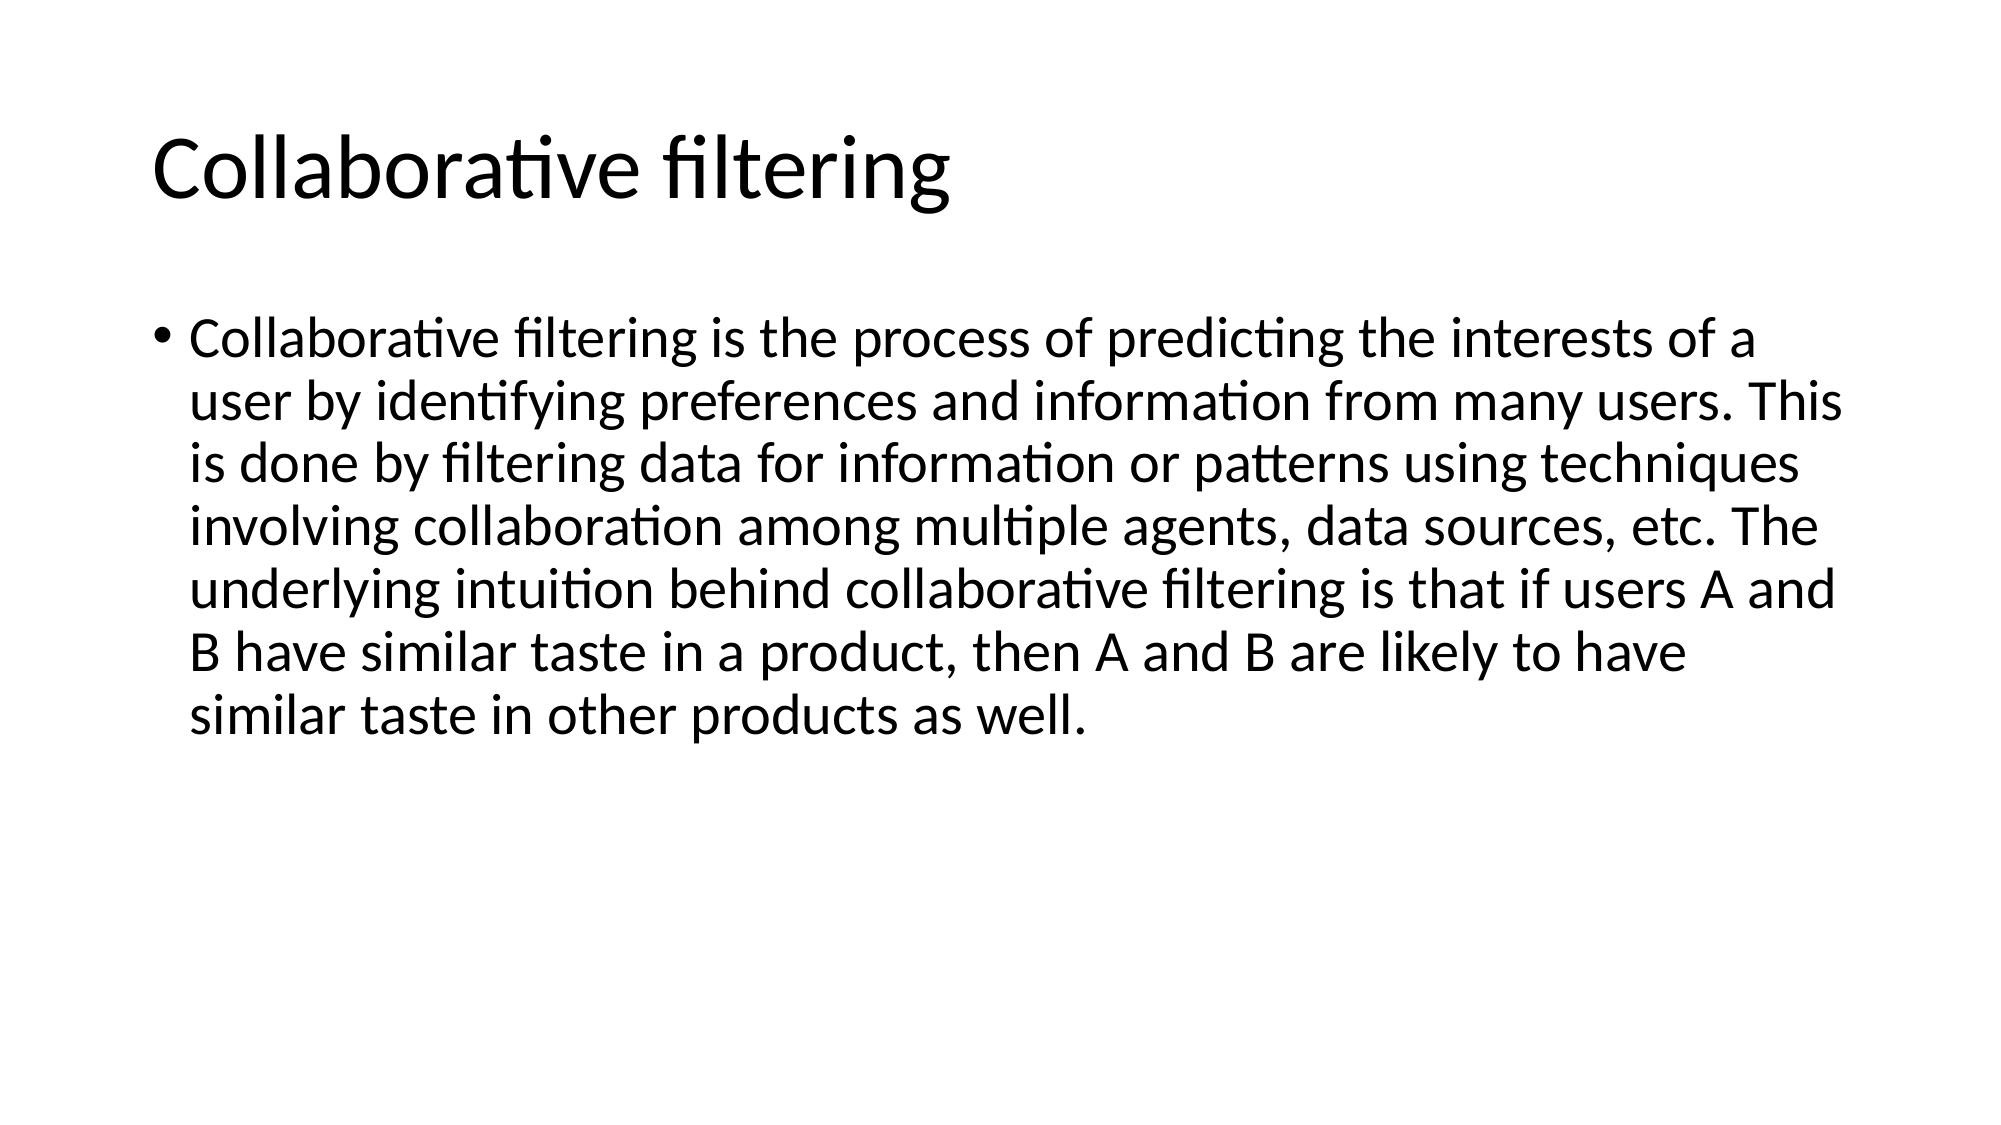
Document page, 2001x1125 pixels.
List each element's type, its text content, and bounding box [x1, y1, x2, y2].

list Collaborative filtering is the process of predicting the interests of a user by identifying preferences and information from many users. This is done by filtering data for information or patterns using techniques involving collaboration among multiple agents, data sources, etc. The underlying intuition behind collaborative filtering is that if users A and B have similar taste in a product, then A and B are likely to have similar taste in other products as well. [137, 299, 1863, 1014]
title Collaborative filtering [137, 59, 1863, 278]
